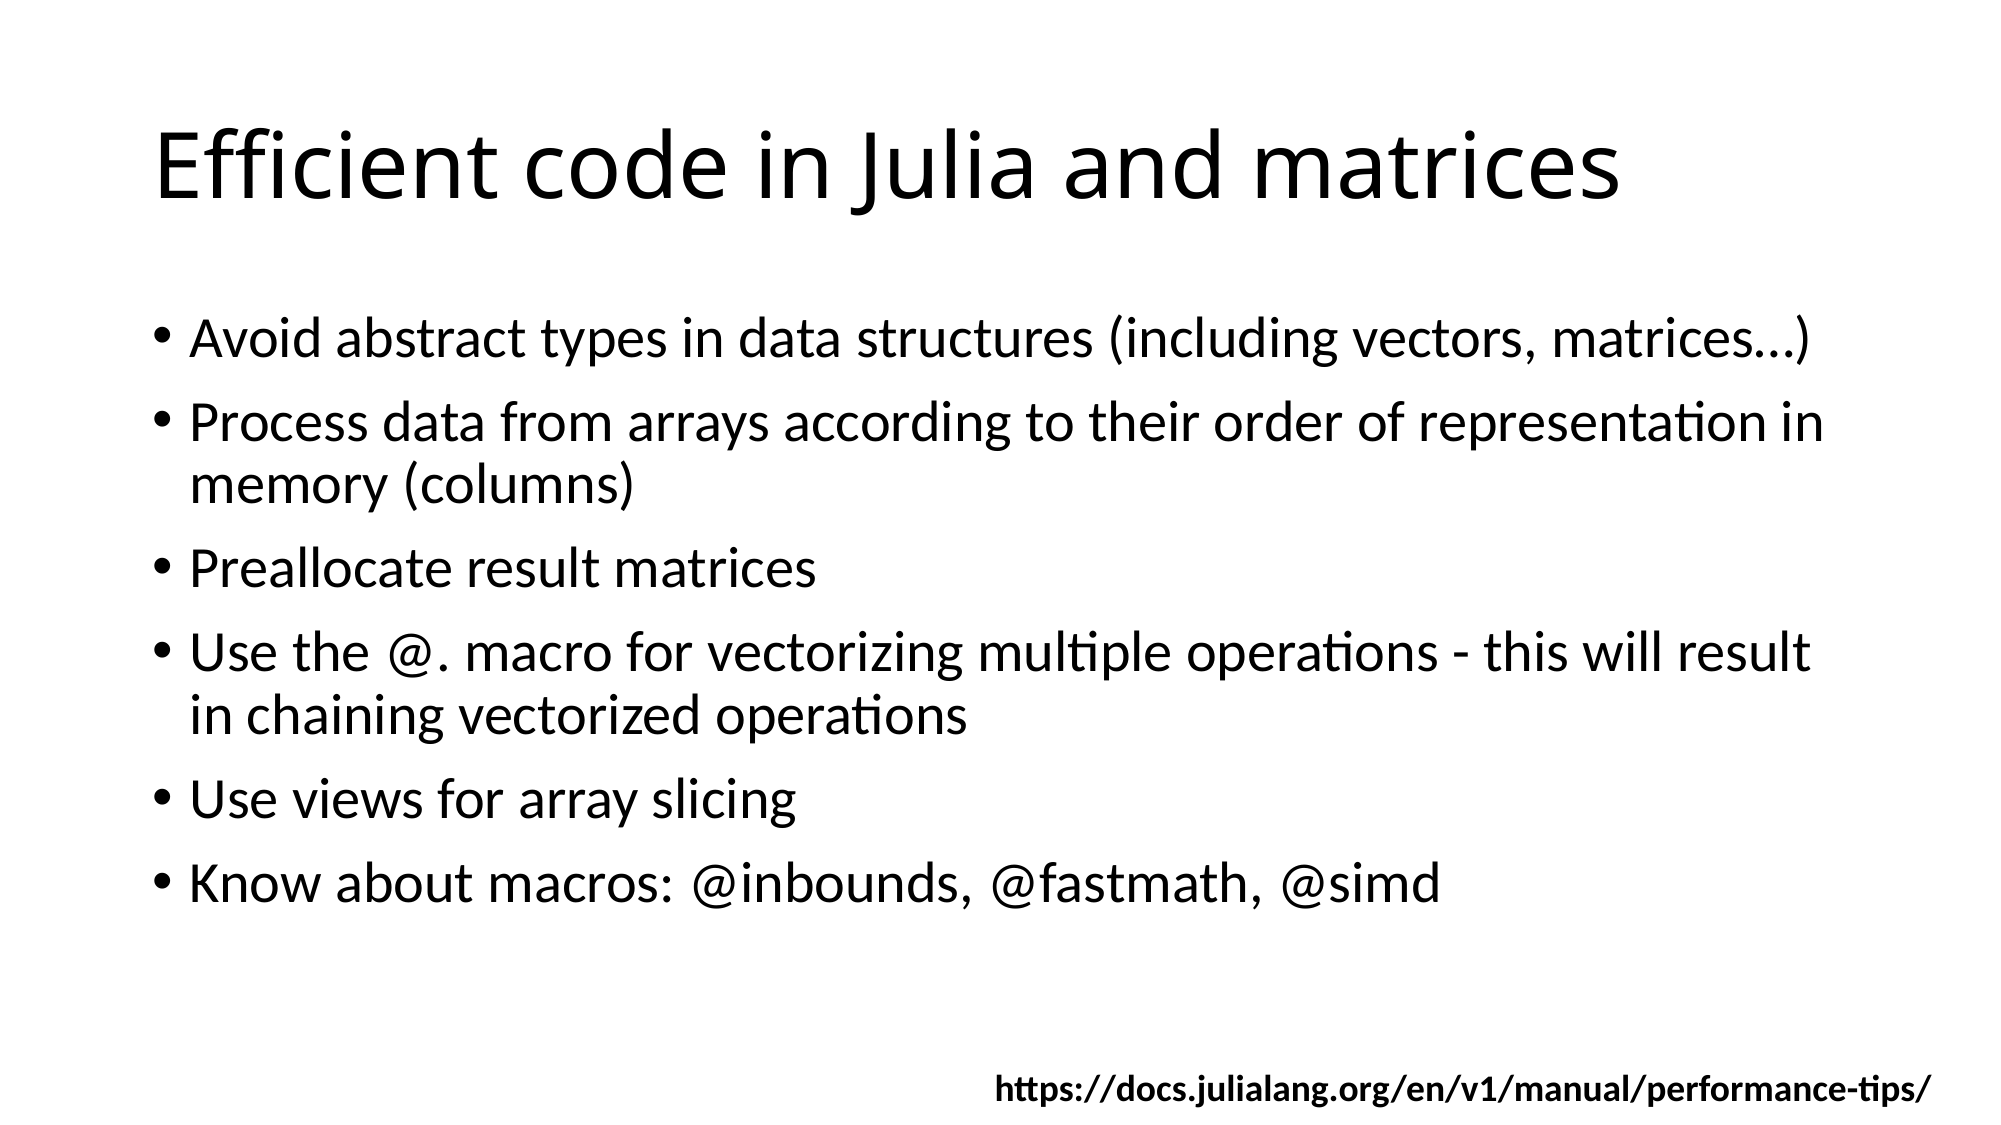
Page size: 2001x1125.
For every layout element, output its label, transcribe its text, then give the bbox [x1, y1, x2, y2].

title Efficient code in Julia and matrices [137, 59, 1863, 278]
text_box https://docs.julialang.org/en/v1/manual/performance-tips/ [979, 1056, 1948, 1117]
list Avoid abstract types in data structures (including vectors, matrices…) Process data from arrays according to their order of representation in memory (columns) Preallocate result matrices Use the @. macro for vectorizing multiple operations - this will result in chaining vectorized operations Use views for array slicing Know about macros: @inbounds, @fastmath, @simd [137, 299, 1863, 993]
